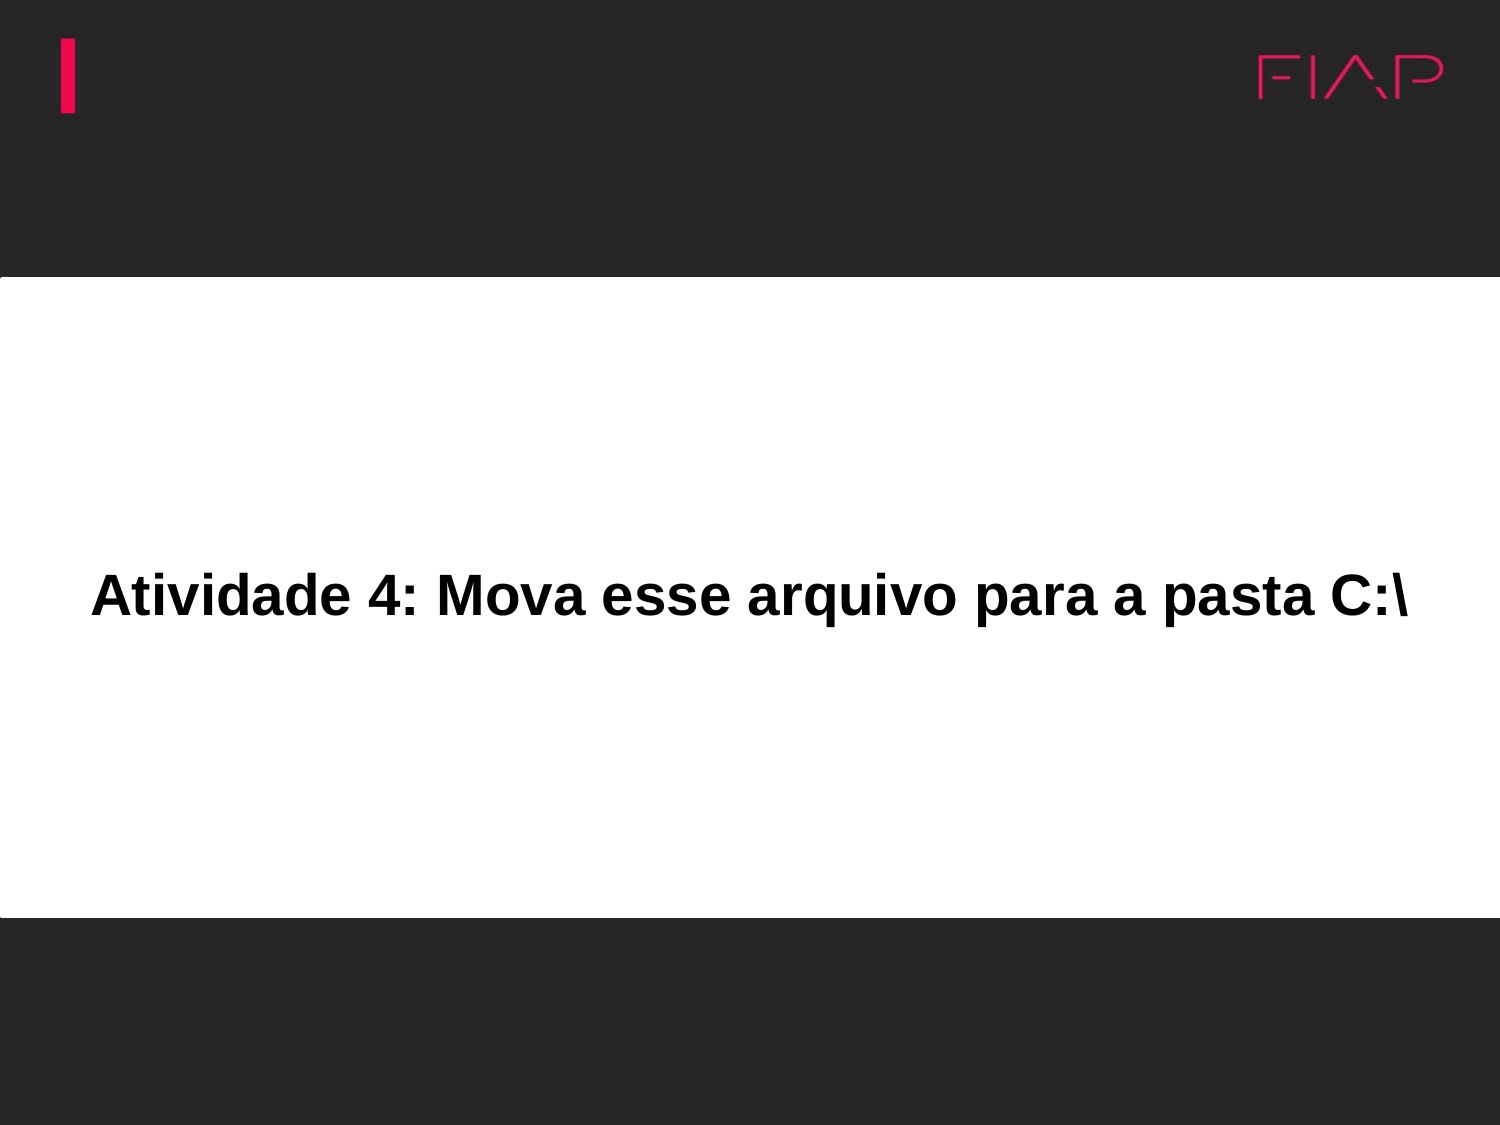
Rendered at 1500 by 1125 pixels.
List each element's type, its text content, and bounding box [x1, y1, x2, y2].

picture [0, 0, 1500, 527]
list Atividade 4: Mova esse arquivo para a pasta C:\ [0, 527, 1500, 657]
picture [0, 657, 1500, 1125]
